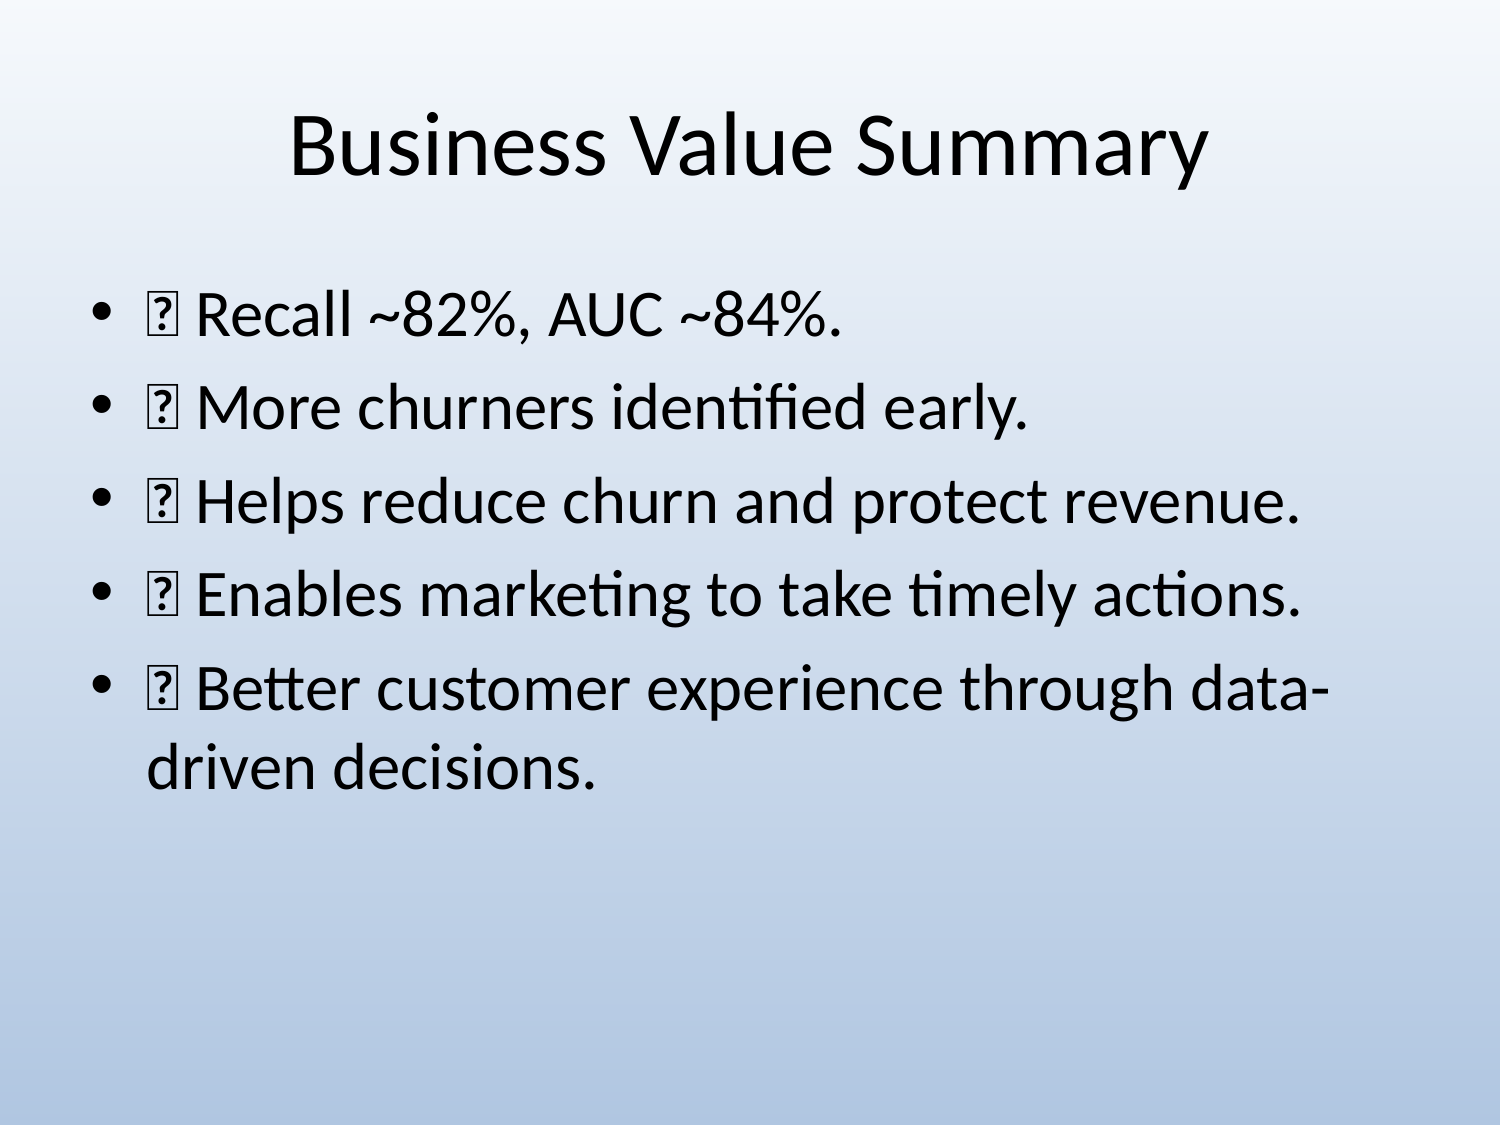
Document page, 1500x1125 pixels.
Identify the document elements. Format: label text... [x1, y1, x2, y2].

title Business Value Summary [75, 45, 1425, 233]
list ✅ Recall ~82%, AUC ~84%. ✅ More churners identified early. ✅ Helps reduce churn and protect revenue. ✅ Enables marketing to take timely actions. ✅ Better customer experience through data-driven decisions. [75, 262, 1425, 1005]
